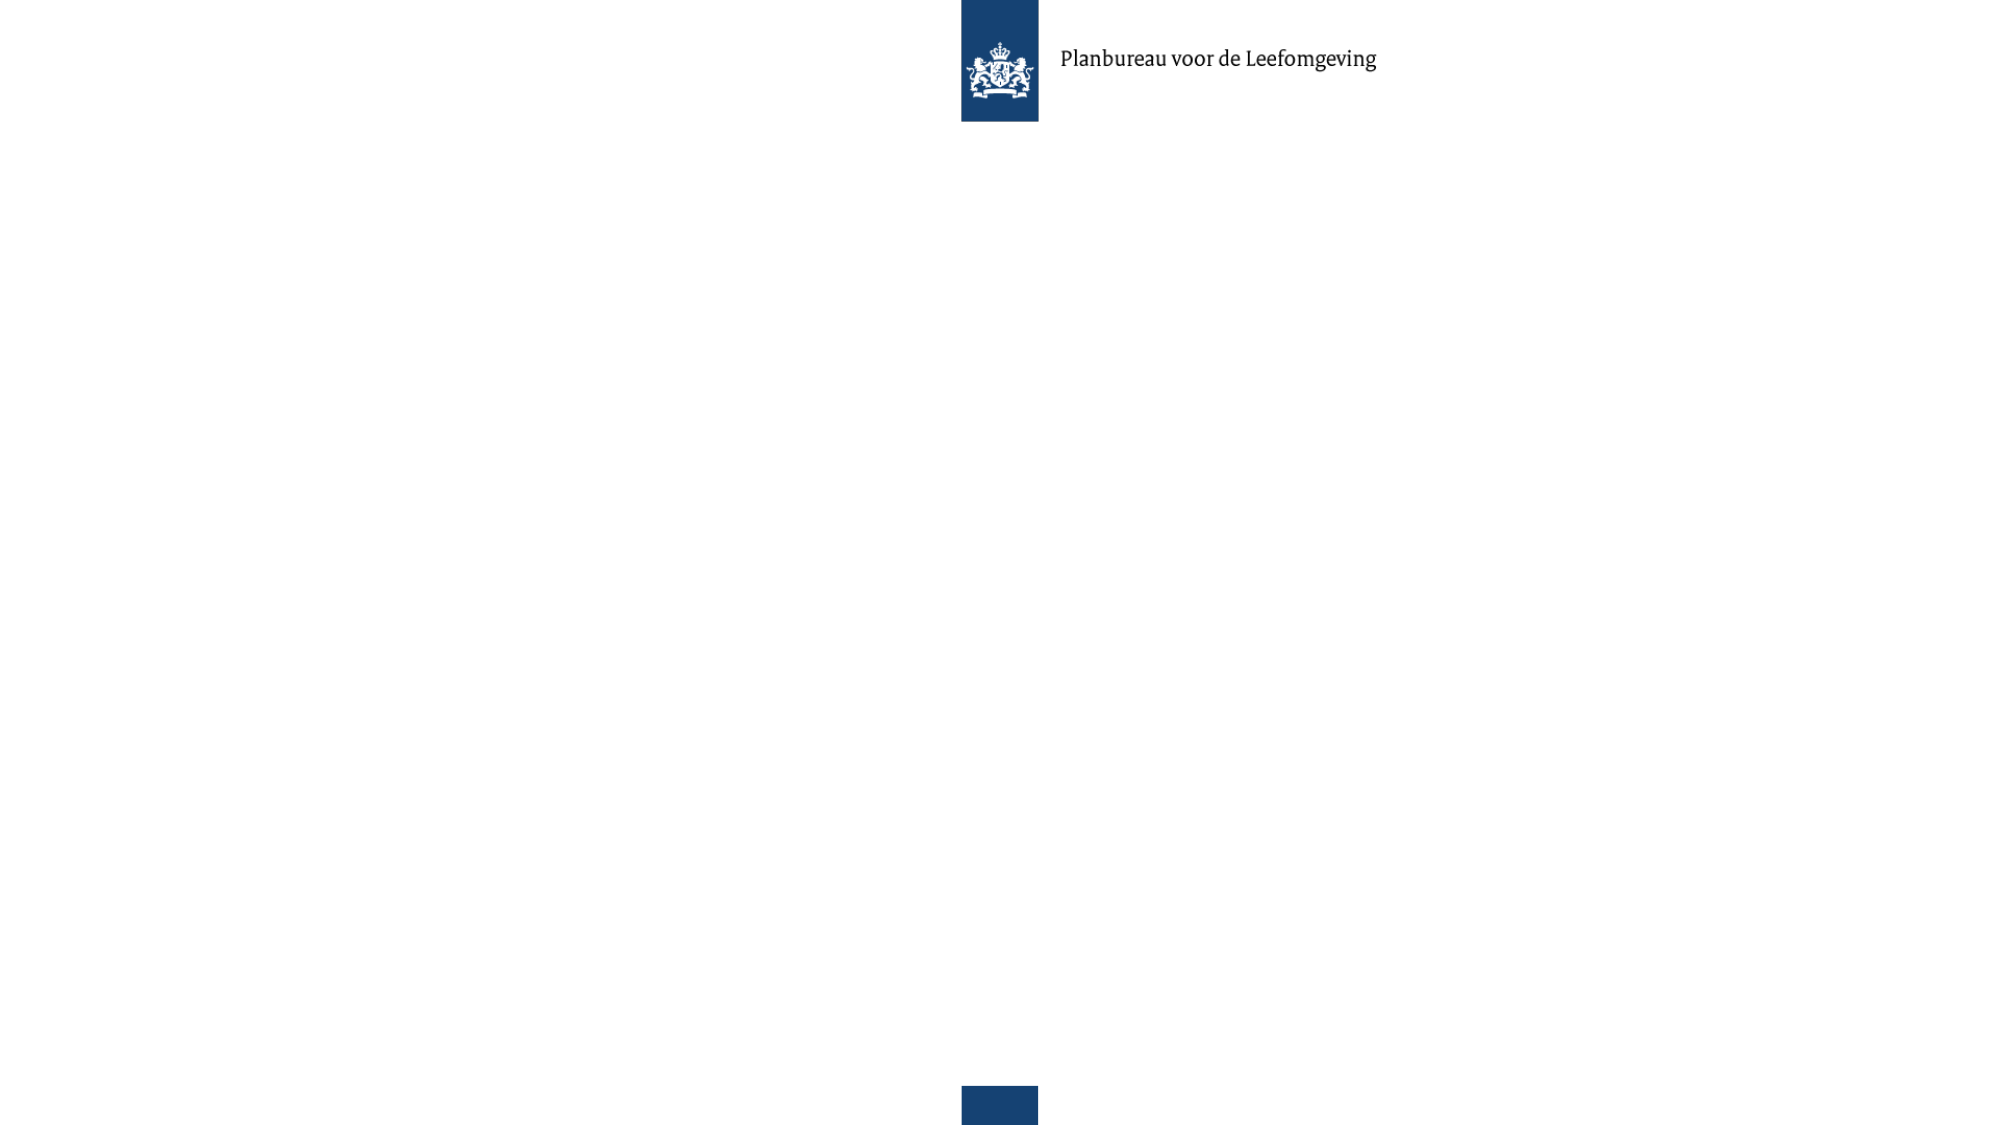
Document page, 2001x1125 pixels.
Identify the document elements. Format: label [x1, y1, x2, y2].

picture [0, 0, 2000, 175]
